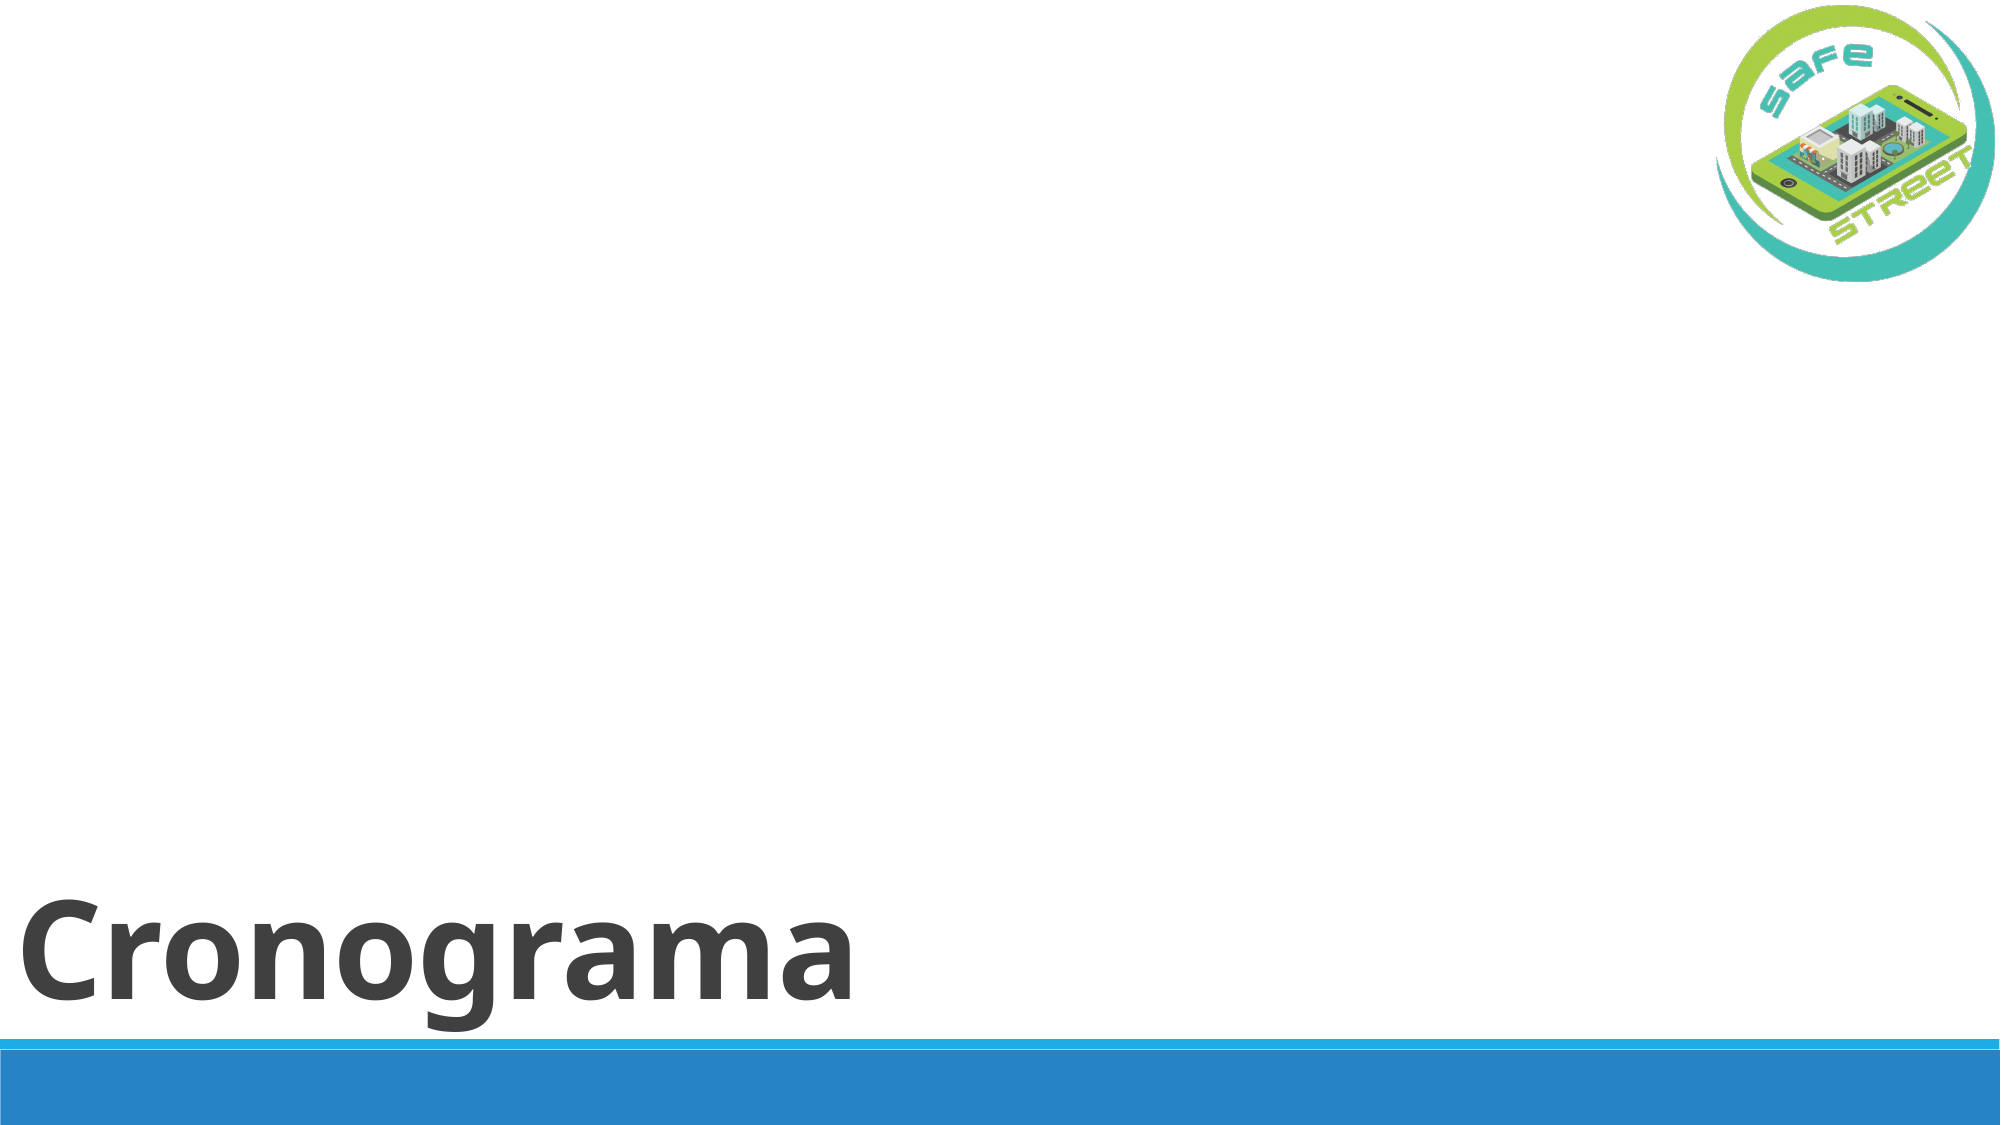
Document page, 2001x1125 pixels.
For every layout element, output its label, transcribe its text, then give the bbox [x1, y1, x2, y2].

text_box Cronograma [0, 0, 2000, 1035]
picture [1715, 5, 1995, 282]
